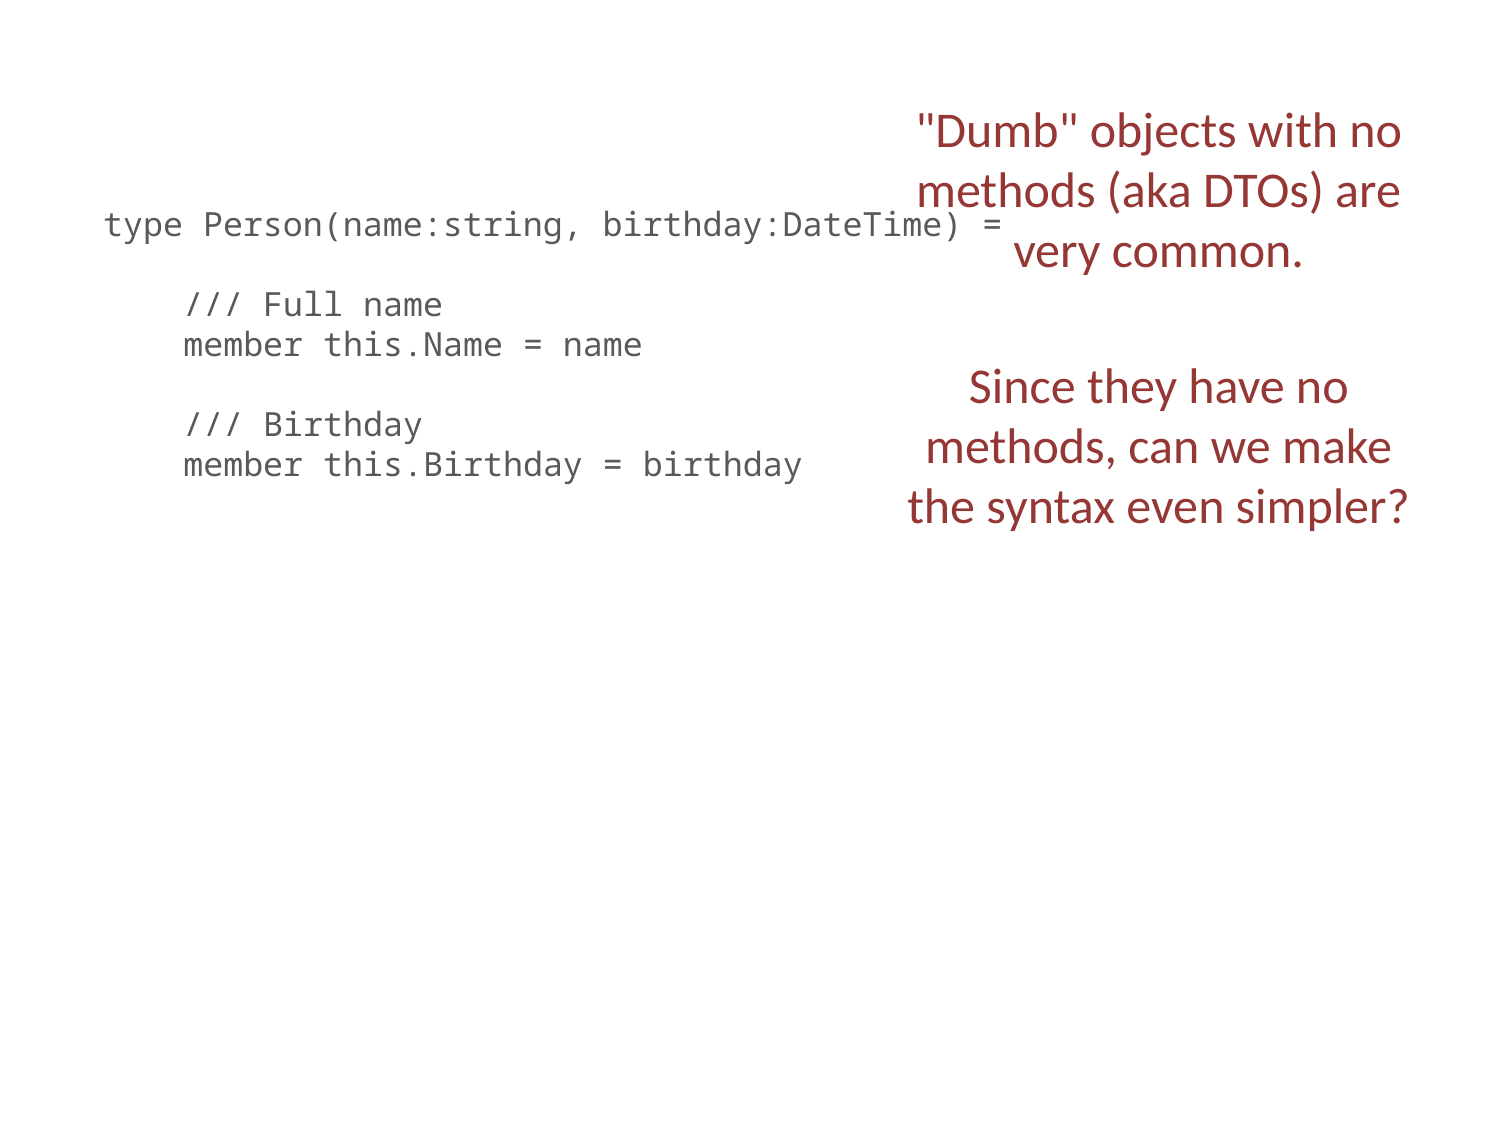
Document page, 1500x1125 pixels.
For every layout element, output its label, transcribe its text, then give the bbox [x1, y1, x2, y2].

text_box "Dumb" objects with no methods (aka DTOs) are very common. [879, 89, 1438, 285]
text_box Since they have no methods, can we make the syntax even simpler? [879, 346, 1438, 541]
text_box type Person(name:string, birthday:DateTime) = /// Full name member this.Name = name /// Birthday member this.Birthday = birthday [88, 196, 1117, 491]
